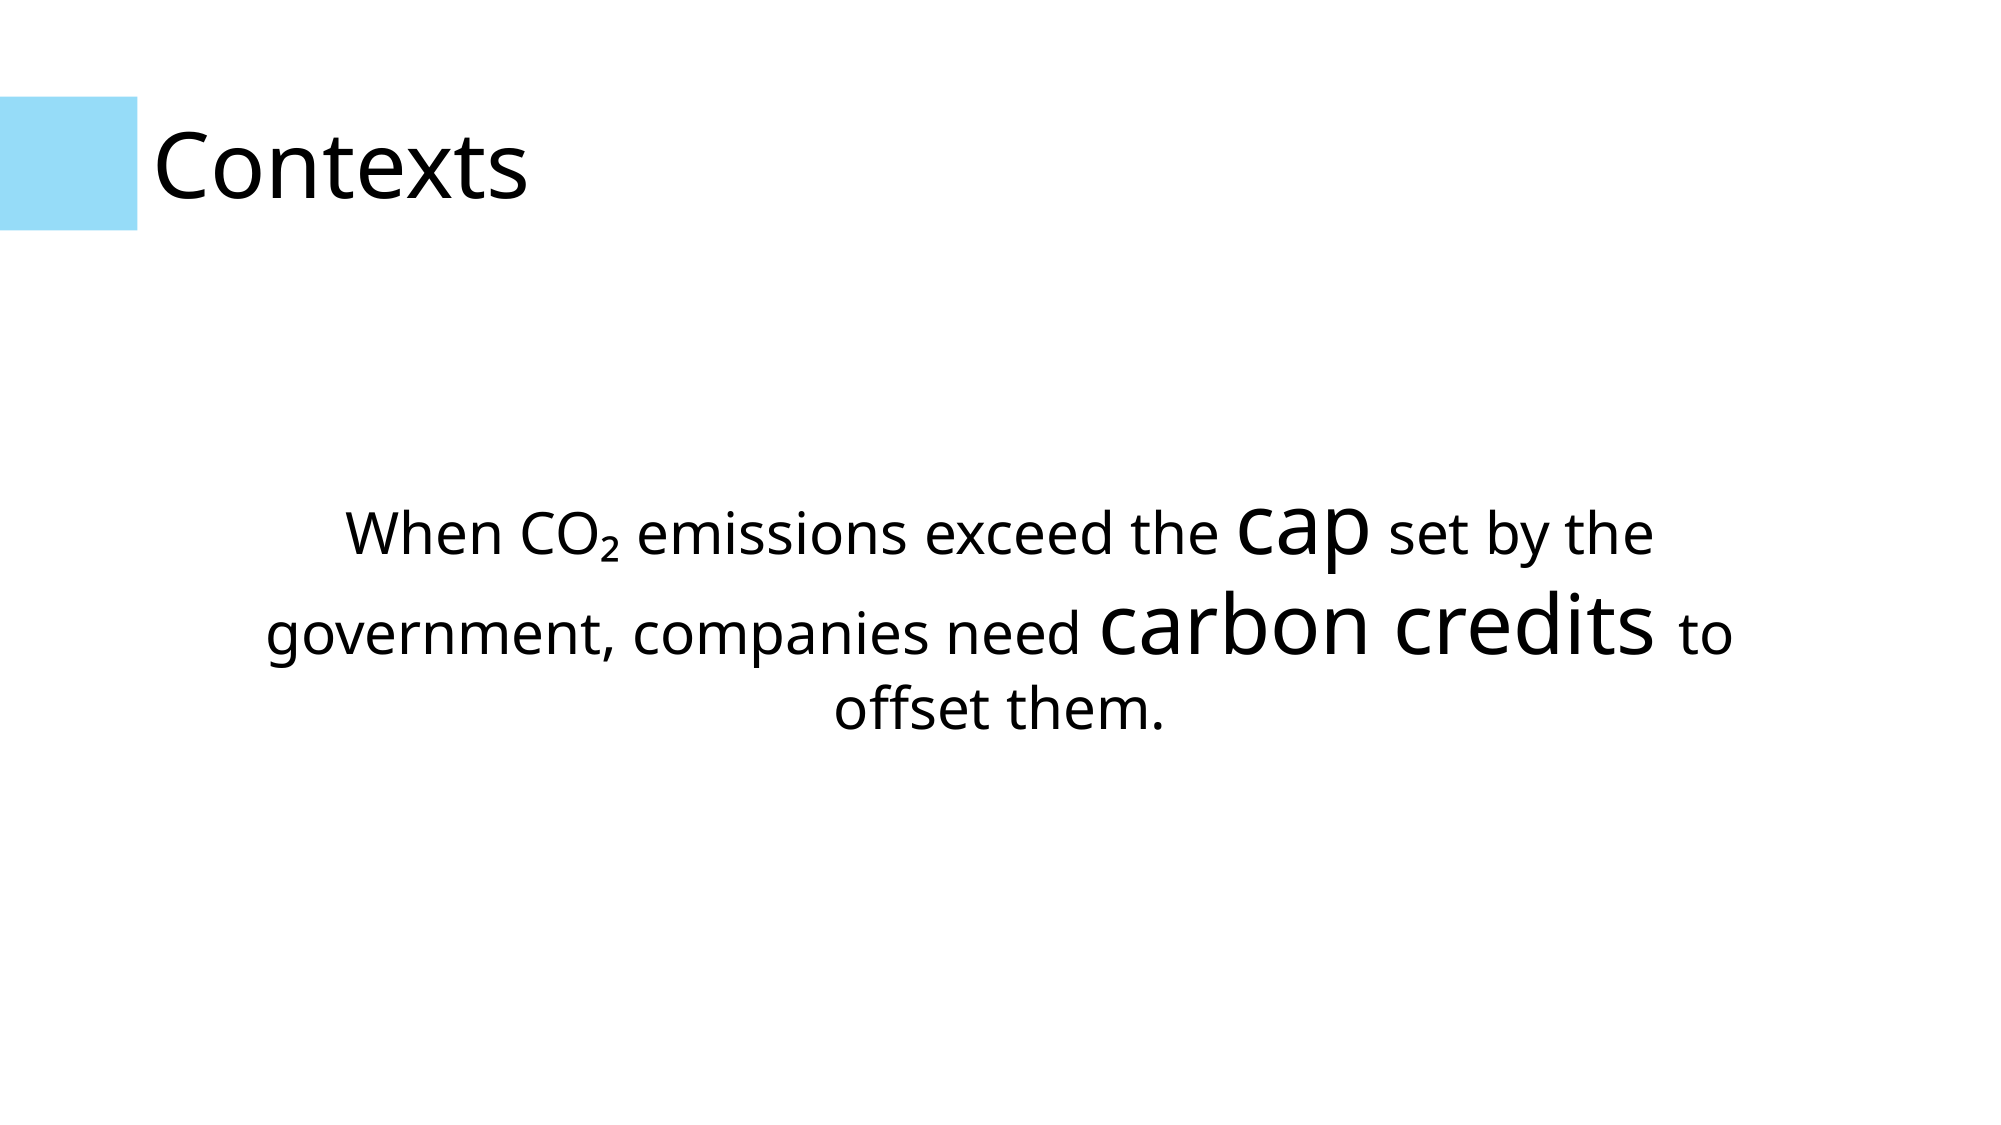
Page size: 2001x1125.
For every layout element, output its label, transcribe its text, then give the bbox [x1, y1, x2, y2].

text_box [0, 95, 139, 232]
title Contexts [137, 59, 1863, 278]
text_box When CO₂ emissions exceed the cap set by the government, companies need carbon credits to offset them. [230, 463, 1770, 749]
